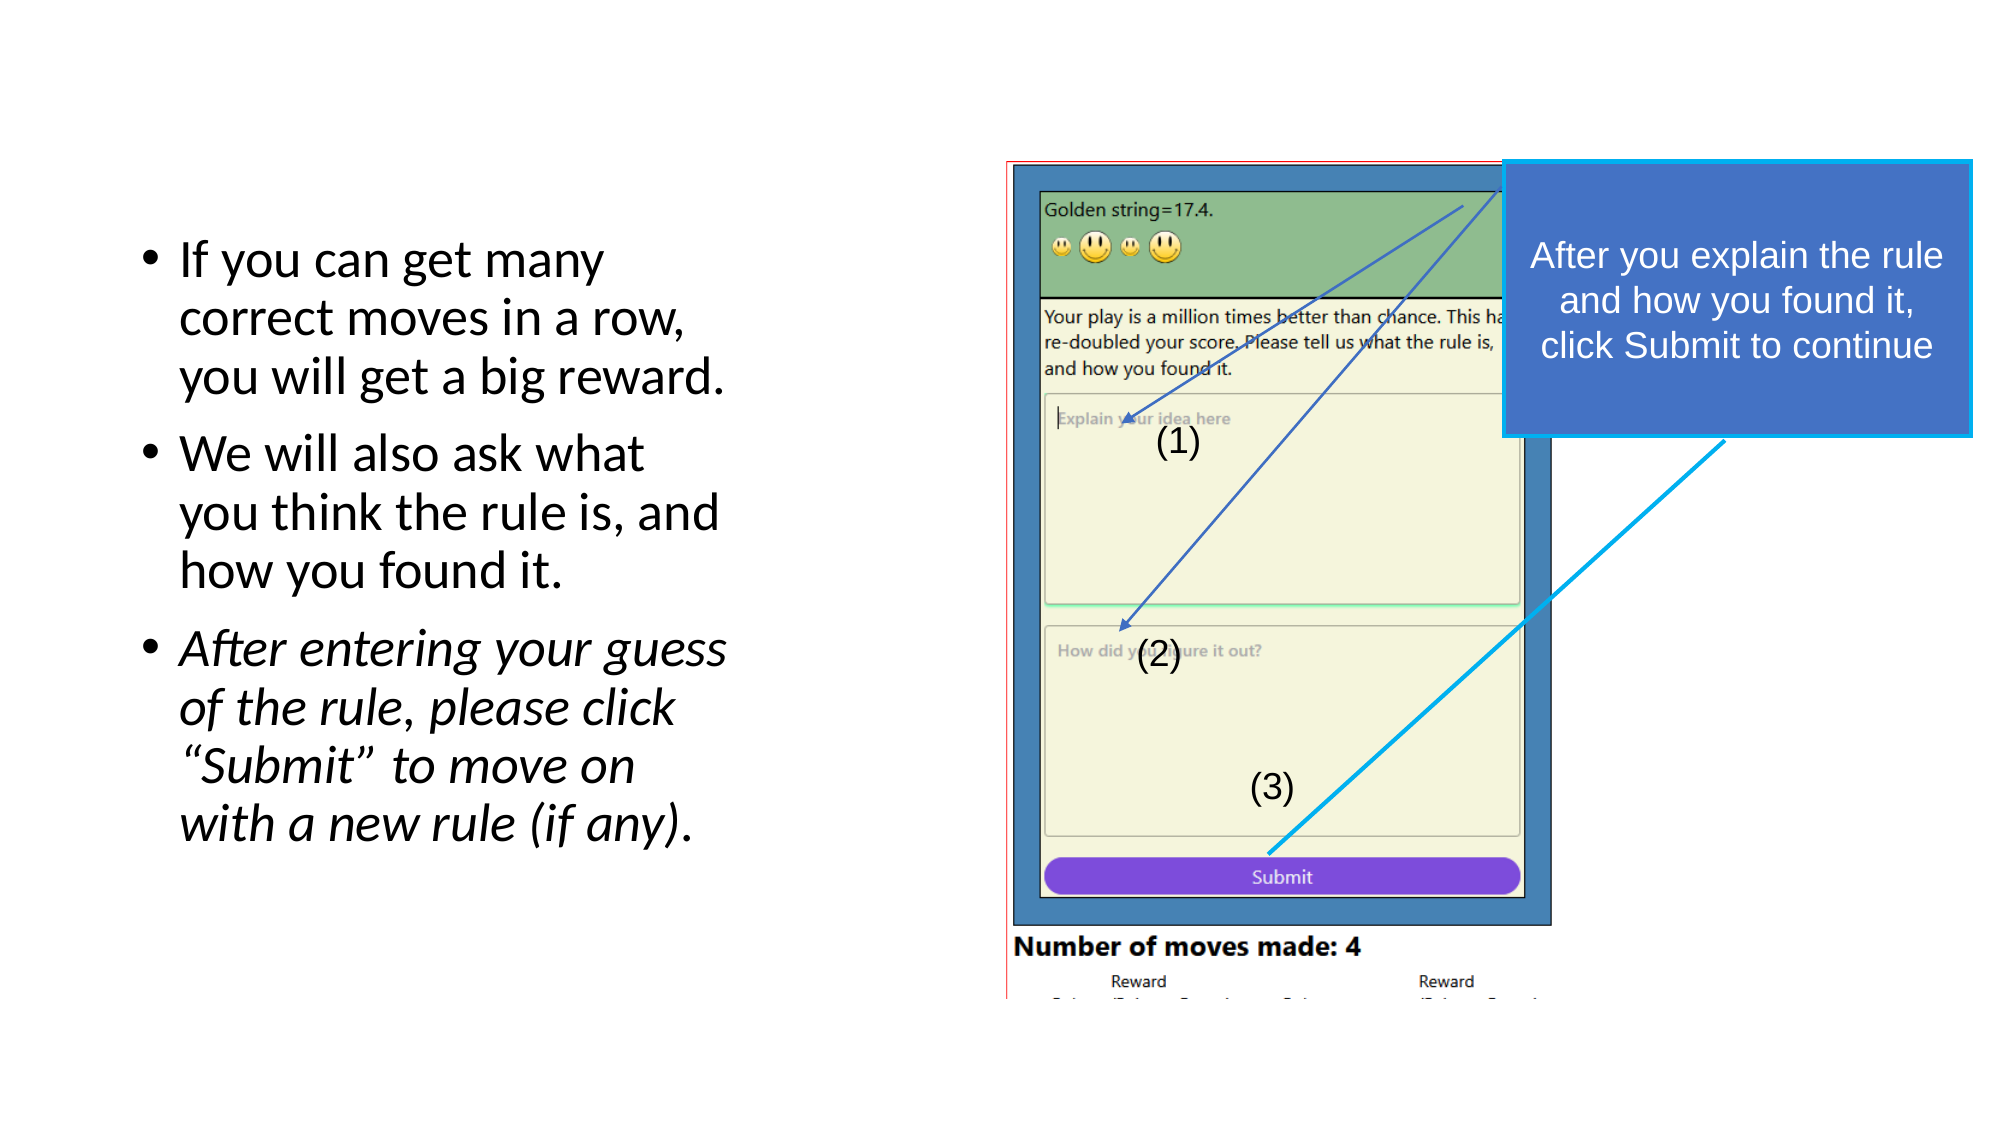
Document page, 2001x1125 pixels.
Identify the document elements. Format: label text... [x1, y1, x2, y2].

picture [1006, 161, 1601, 1000]
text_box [1118, 186, 1502, 632]
text_box After you explain the rule and how you found it, click Submit to continue [1598, 159, 1973, 553]
text_box If you can get many correct moves in a row, you will get a big reward. We will also ask what you think the rule is, and how you found it. After entering your guess of the rule, please click “Submit” to move on with a new rule (if any). [126, 223, 748, 937]
picture [1507, 165, 1601, 433]
